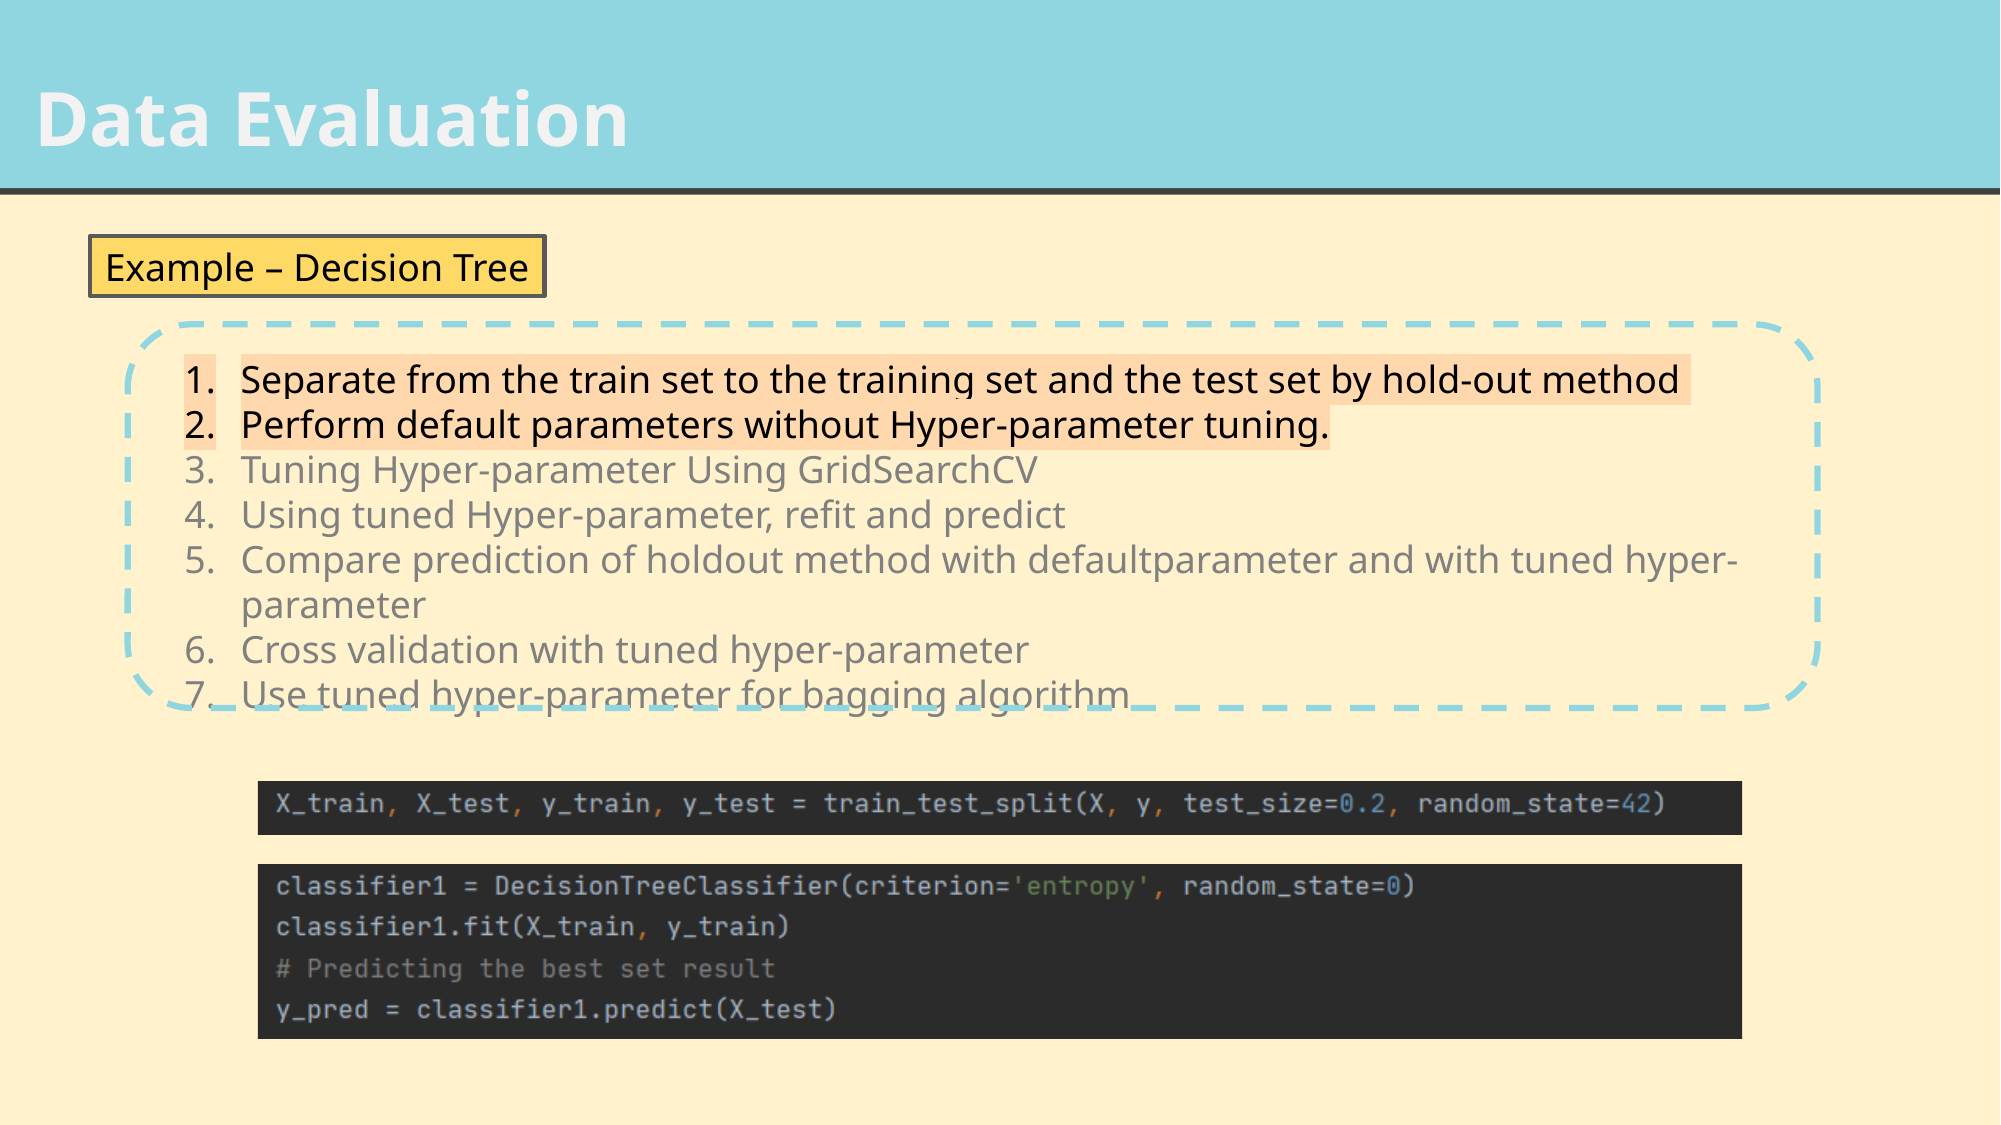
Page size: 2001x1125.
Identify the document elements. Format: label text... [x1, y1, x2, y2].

text_box Separate from the train set to the training set and the test set by hold-out method Perform default parameters without Hyper-parameter tuning. Tuning Hyper-parameter Using GridSearchCV Using tuned Hyper-parameter, refit and predict Compare prediction of holdout method with defaultparameter and with tuned hyper-parameter Cross validation with tuned hyper-parameter Use tuned hyper-parameter for bagging algorithm [169, 705, 1776, 724]
text_box Example – Decision Tree [90, 236, 545, 296]
text_box Data Evaluation [0, 0, 2000, 189]
text_box [126, 323, 1819, 709]
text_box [257, 781, 1743, 1039]
